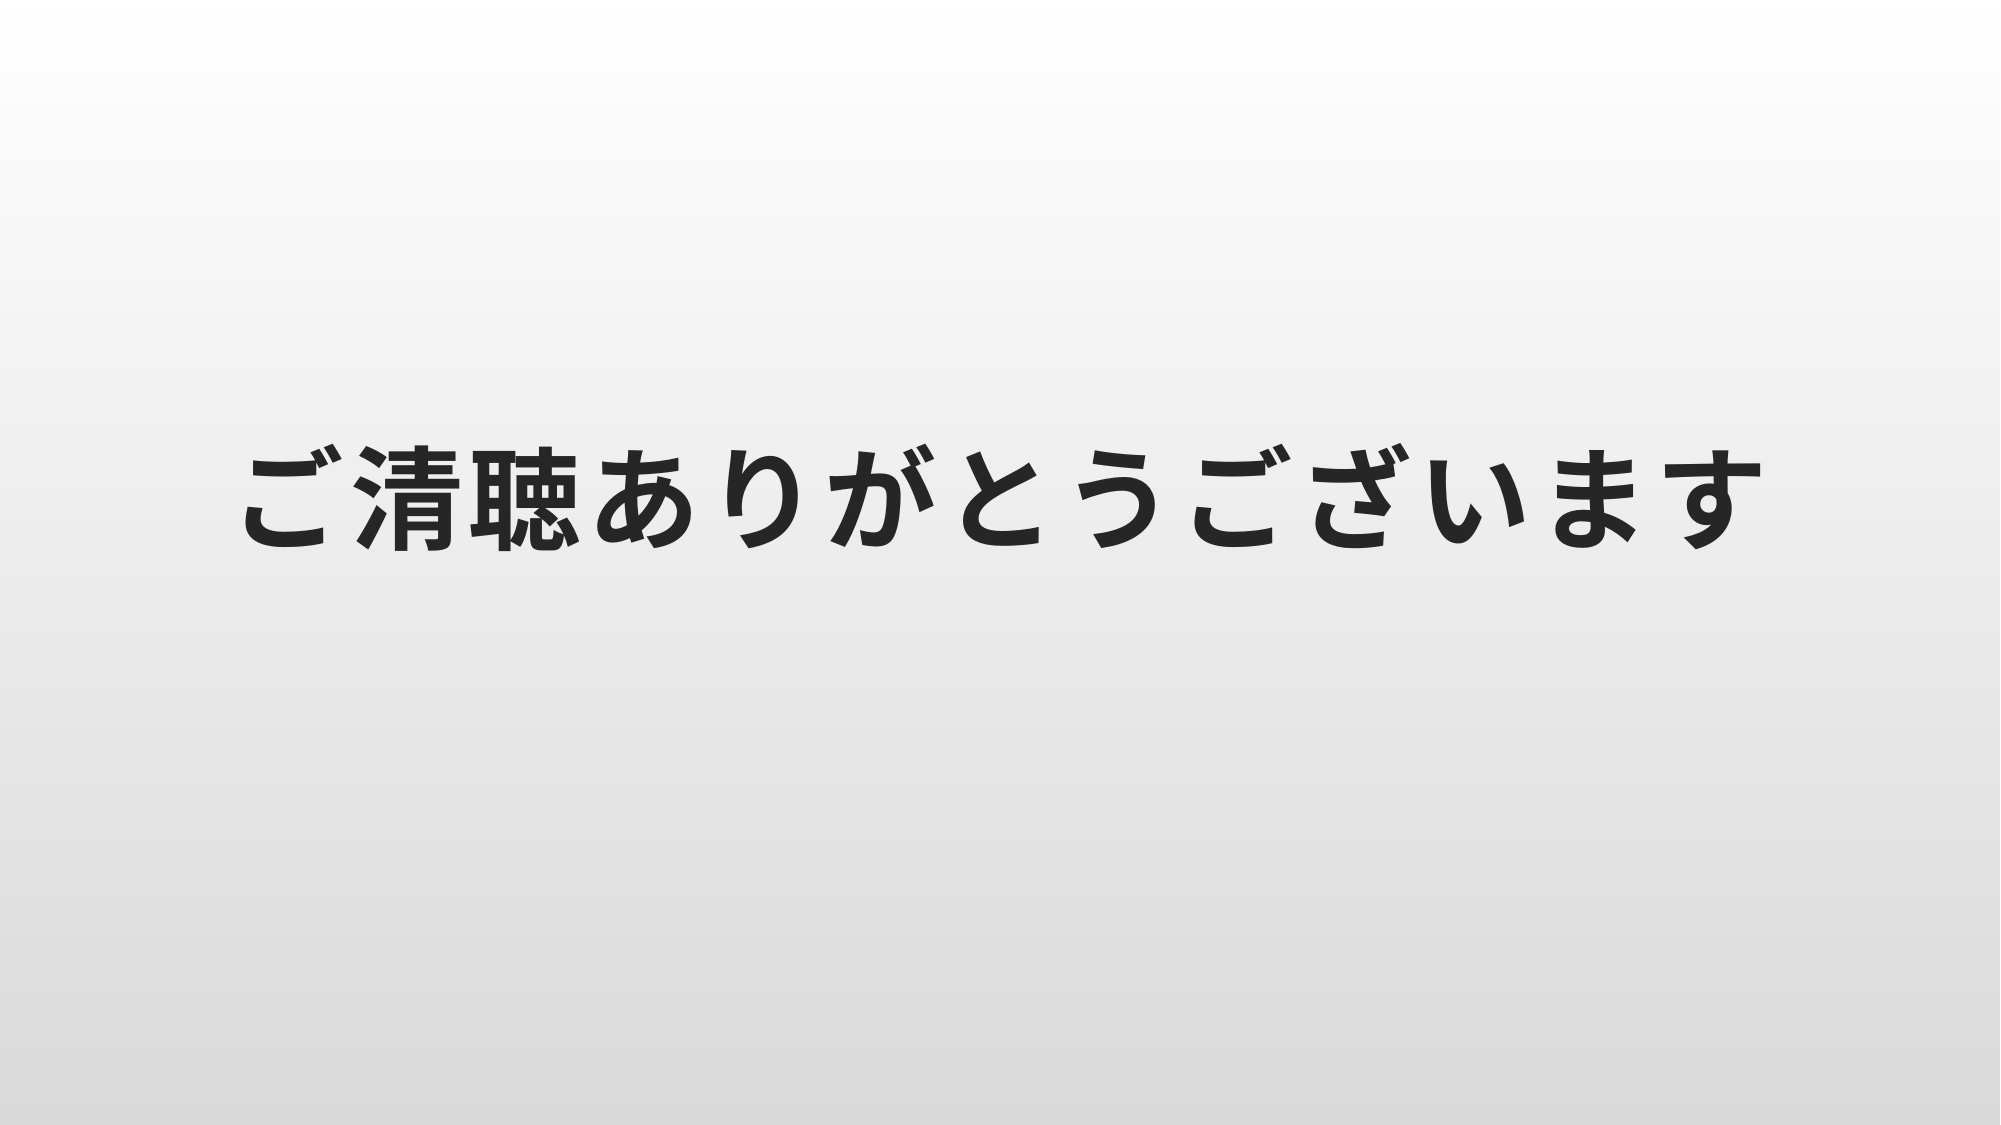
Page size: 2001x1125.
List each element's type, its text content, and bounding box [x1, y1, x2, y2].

title ご清聴ありがとうございます [196, 149, 1805, 572]
